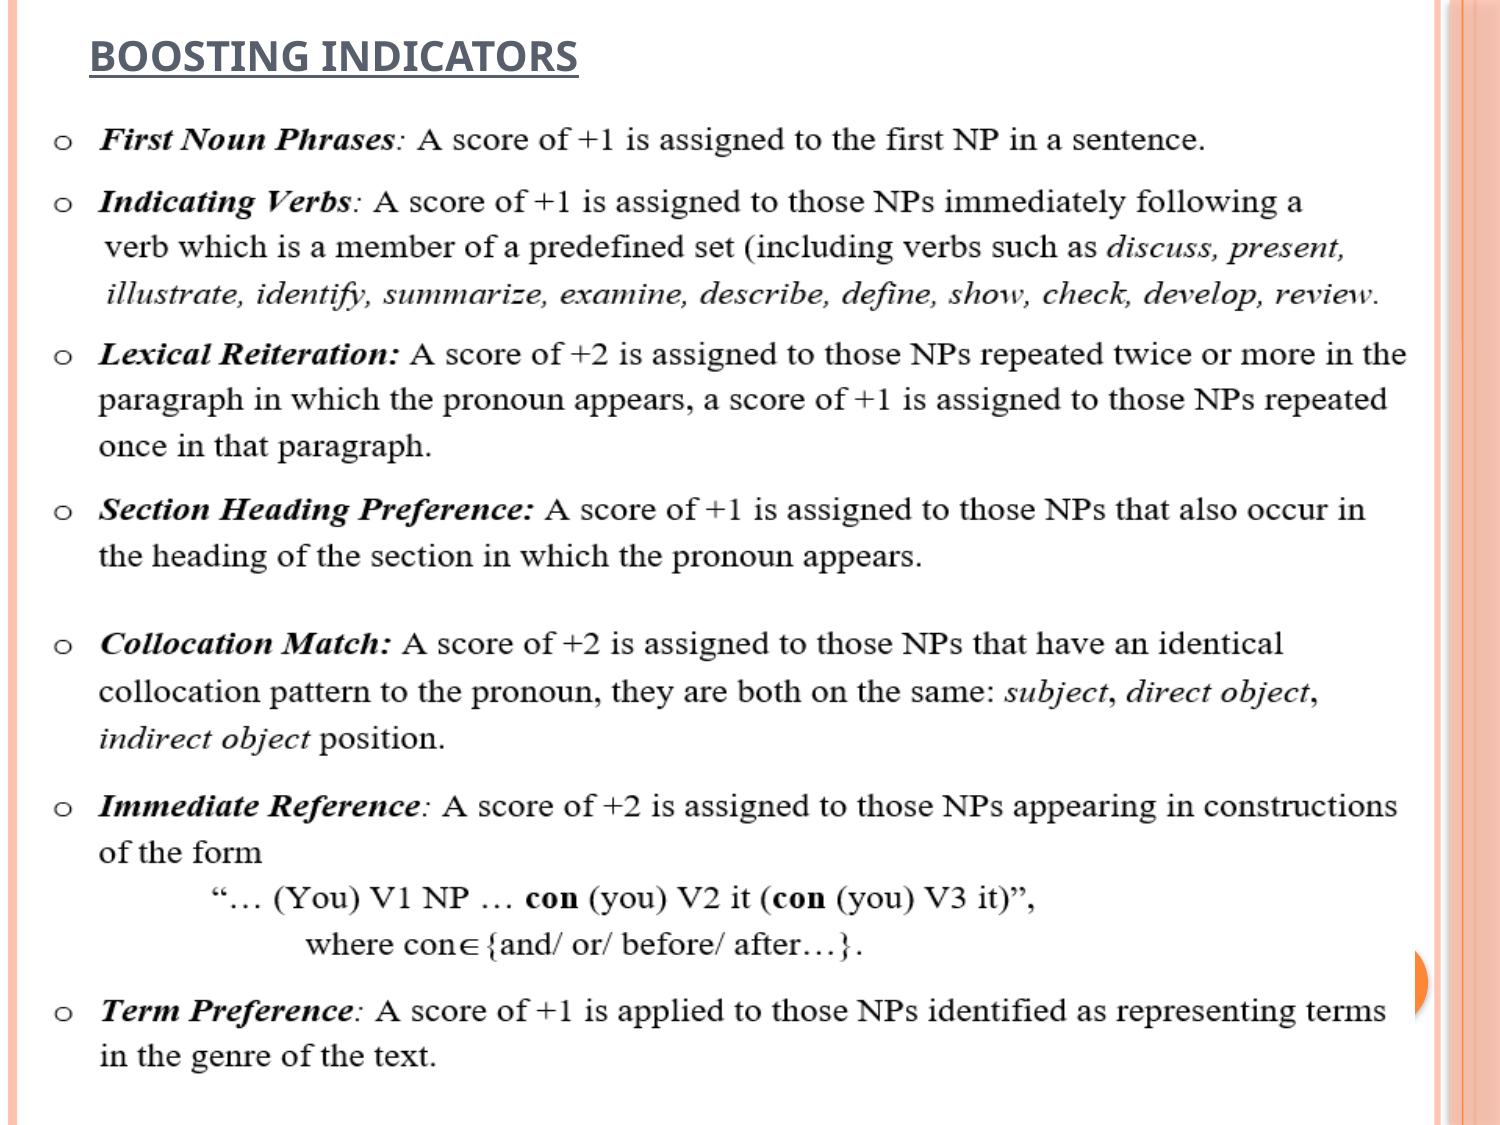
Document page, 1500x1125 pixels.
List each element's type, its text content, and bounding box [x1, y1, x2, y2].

picture [36, 111, 1415, 1075]
title Boosting indicators [73, 22, 1287, 88]
